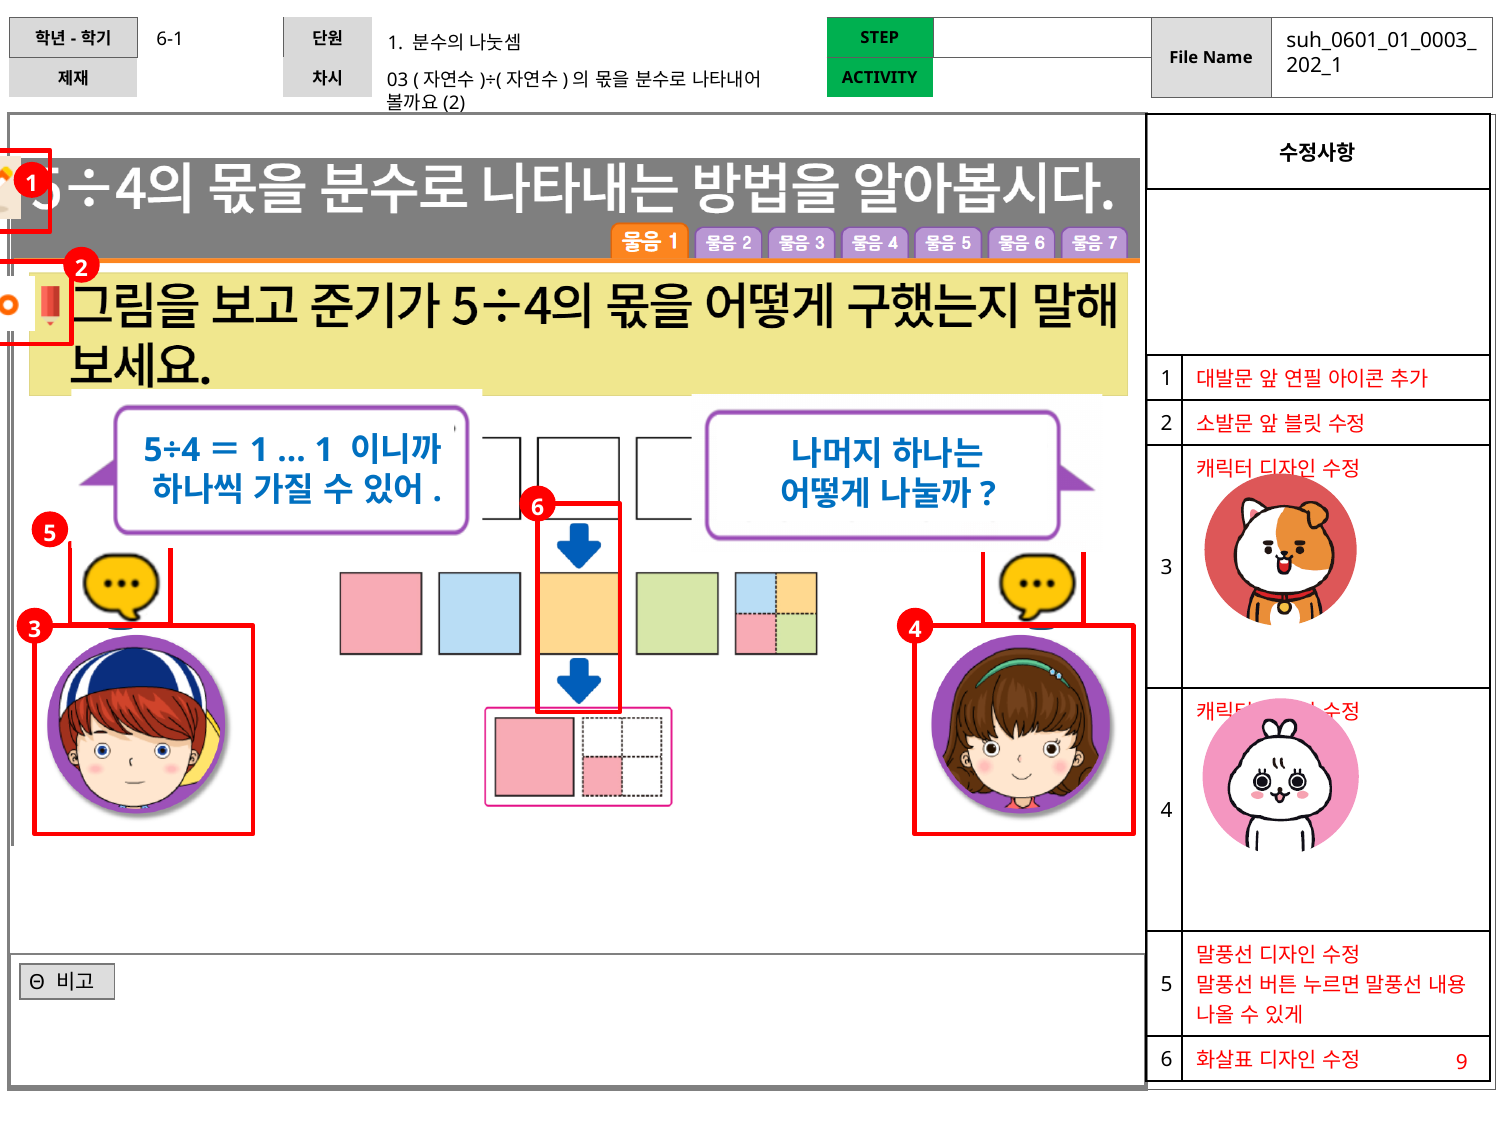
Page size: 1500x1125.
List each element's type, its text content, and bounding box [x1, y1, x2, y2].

picture [0, 156, 1140, 847]
table_cell 3 [1147, 446, 1181, 687]
table_cell 1 [1147, 356, 1181, 399]
text_box 1. 분수의 나눗셈 [372, 23, 828, 48]
text_box [0, 148, 52, 156]
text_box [71, 389, 483, 548]
table_cell 캐릭터 디자인 수정 [1183, 689, 1489, 930]
table_cell 화살표 디자인 수정 [1183, 1037, 1489, 1080]
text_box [691, 393, 1103, 552]
picture [1204, 473, 1357, 626]
text_box 6-1 [141, 18, 284, 55]
table_cell 캐릭터 디자인 수정 [1183, 446, 1489, 687]
text_box [0, 259, 5, 275]
table_header 수정사항 [1147, 115, 1489, 188]
picture [1202, 698, 1360, 855]
table_cell 5 [1147, 932, 1181, 1035]
text_box suh_0601_01_0003_202_1 [1271, 18, 1500, 84]
table_cell 소발문 앞 블릿 수정 [1183, 401, 1489, 444]
text_box 03 (자연수)÷(자연수)의 몫을 분수로 나타내어 볼까요(2) [372, 60, 821, 96]
table_cell 6 [1147, 1037, 1181, 1080]
table_cell [1147, 190, 1489, 354]
table_cell 2 [1147, 401, 1181, 444]
table_cell 4 [1147, 689, 1181, 930]
table_cell 말풍선 디자인 수정 말풍선 버튼 누르면 말풍선 내용 나올 수 있게 [1183, 932, 1489, 1035]
table_cell 대발문 앞 연필 아이콘 추가 [1183, 356, 1489, 399]
